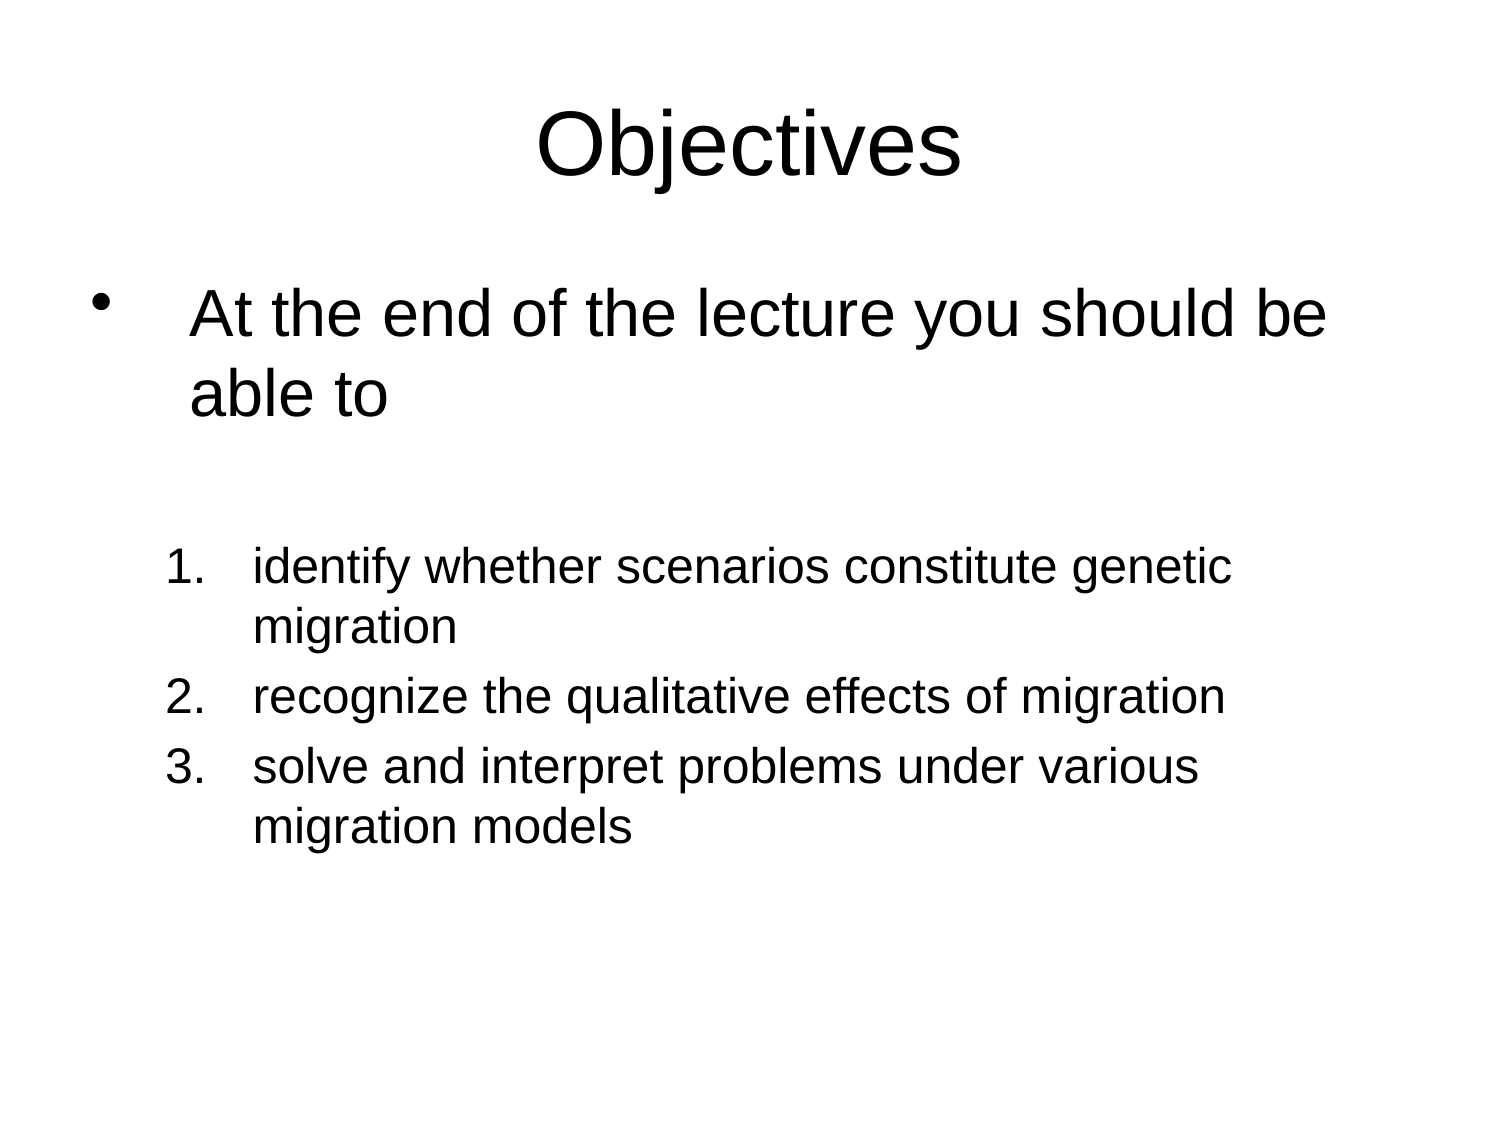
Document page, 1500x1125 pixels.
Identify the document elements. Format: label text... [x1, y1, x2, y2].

title Objectives [75, 45, 1425, 233]
list At the end of the lecture you should be able to identify whether scenarios constitute genetic migration recognize the qualitative effects of migration solve and interpret problems under various migration models [75, 262, 1425, 1005]
